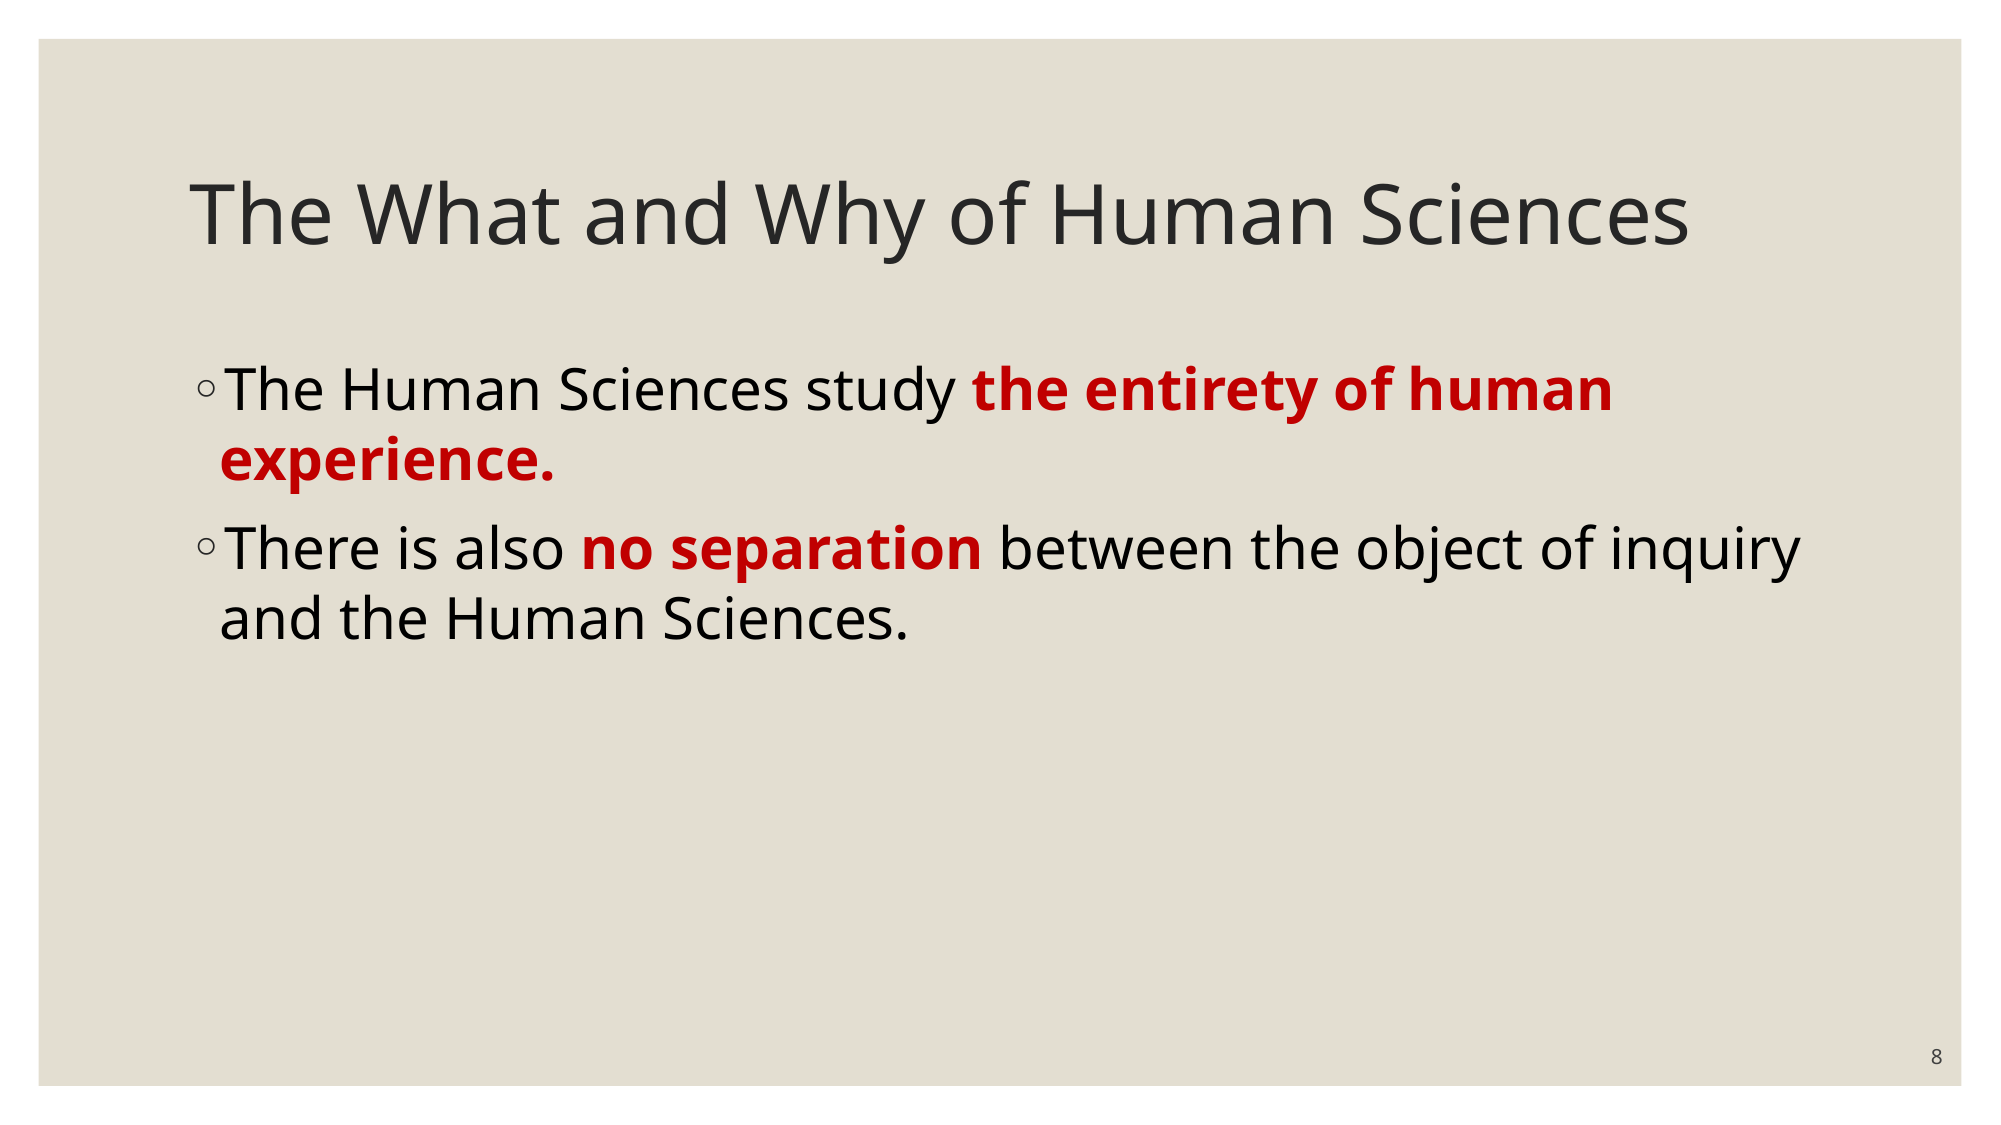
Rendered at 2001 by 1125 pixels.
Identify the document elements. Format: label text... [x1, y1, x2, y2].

slide_number 8 [1717, 1034, 1958, 1080]
title The What and Why of Human Sciences [174, 105, 1825, 331]
list The Human Sciences study the entirety of human experience. There is also no separation between the object of inquiry and the Human Sciences. [174, 345, 1825, 990]
